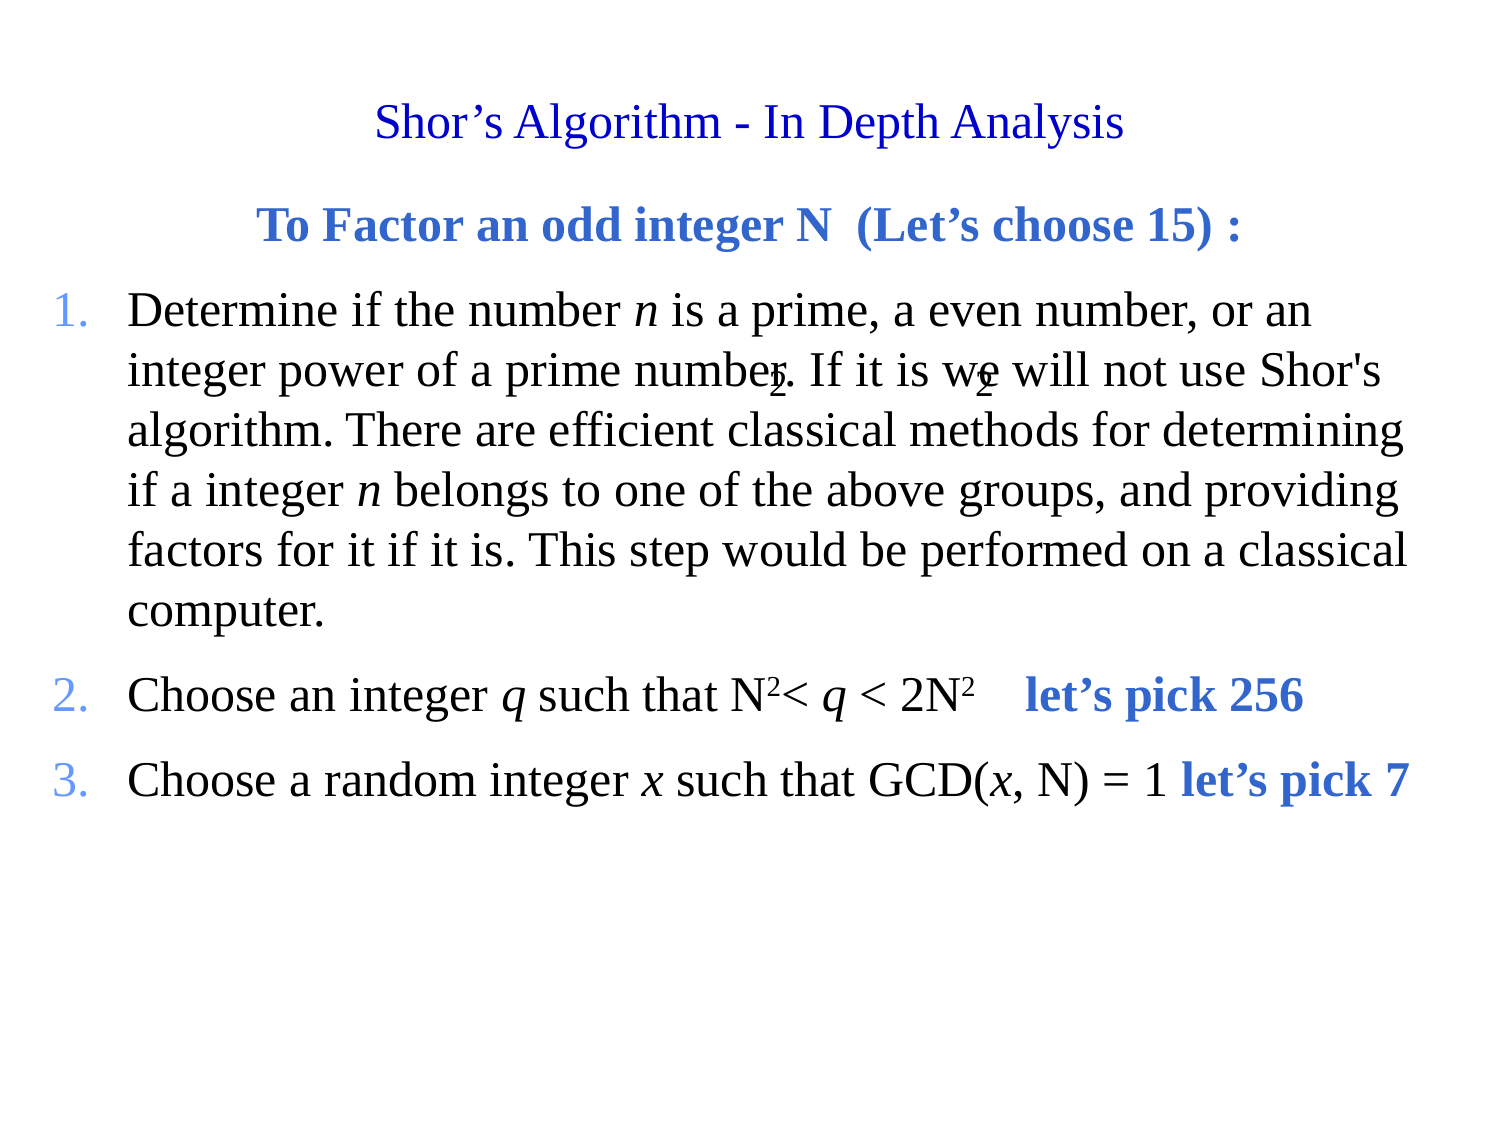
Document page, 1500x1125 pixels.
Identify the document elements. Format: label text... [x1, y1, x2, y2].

text_box 2 [754, 352, 785, 412]
text_box 2 [960, 352, 991, 412]
text_box To Factor an odd integer N (Let’s choose 15) : Determine if the number n is a prime, a even number, or an integer power of a prime number. If it is we will not use Shor's algorithm. There are efficient classical methods for determining if a integer n belongs to one of the above groups, and providing factors for it if it is. This step would be performed on a classical computer. Choose an integer q such that N2< q < 2N2 let’s pick 256 Choose a random integer x such that GCD(x, N) = 1 let’s pick 7 [37, 183, 1463, 814]
title Shor’s Algorithm - In Depth Analysis [74, 87, 1426, 151]
